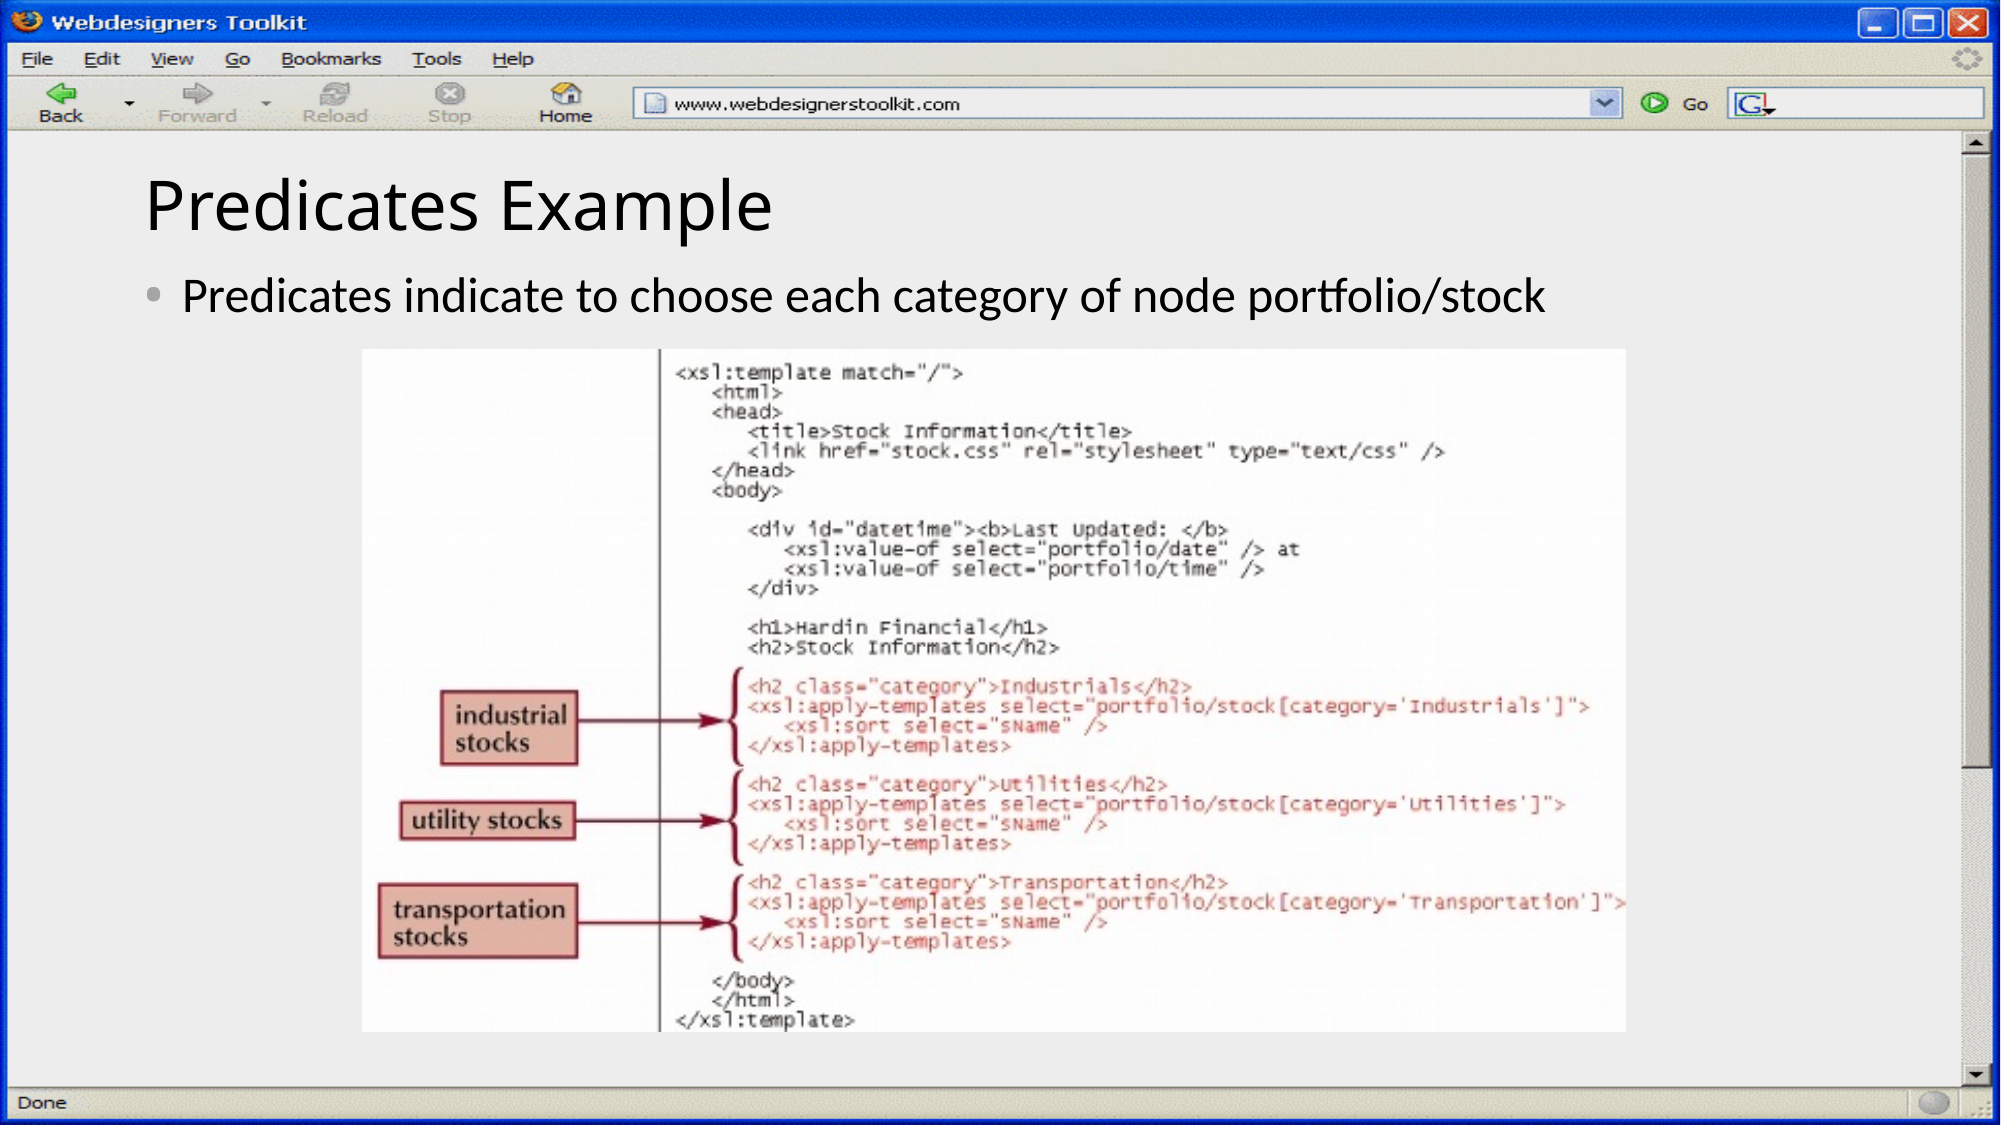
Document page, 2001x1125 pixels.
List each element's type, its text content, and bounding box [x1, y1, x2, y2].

picture [0, 0, 2001, 1125]
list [362, 349, 1626, 1032]
title Predicates Example [129, 136, 1855, 281]
text_box Predicates indicate to choose each category of node portfolio/stock [129, 255, 1675, 418]
